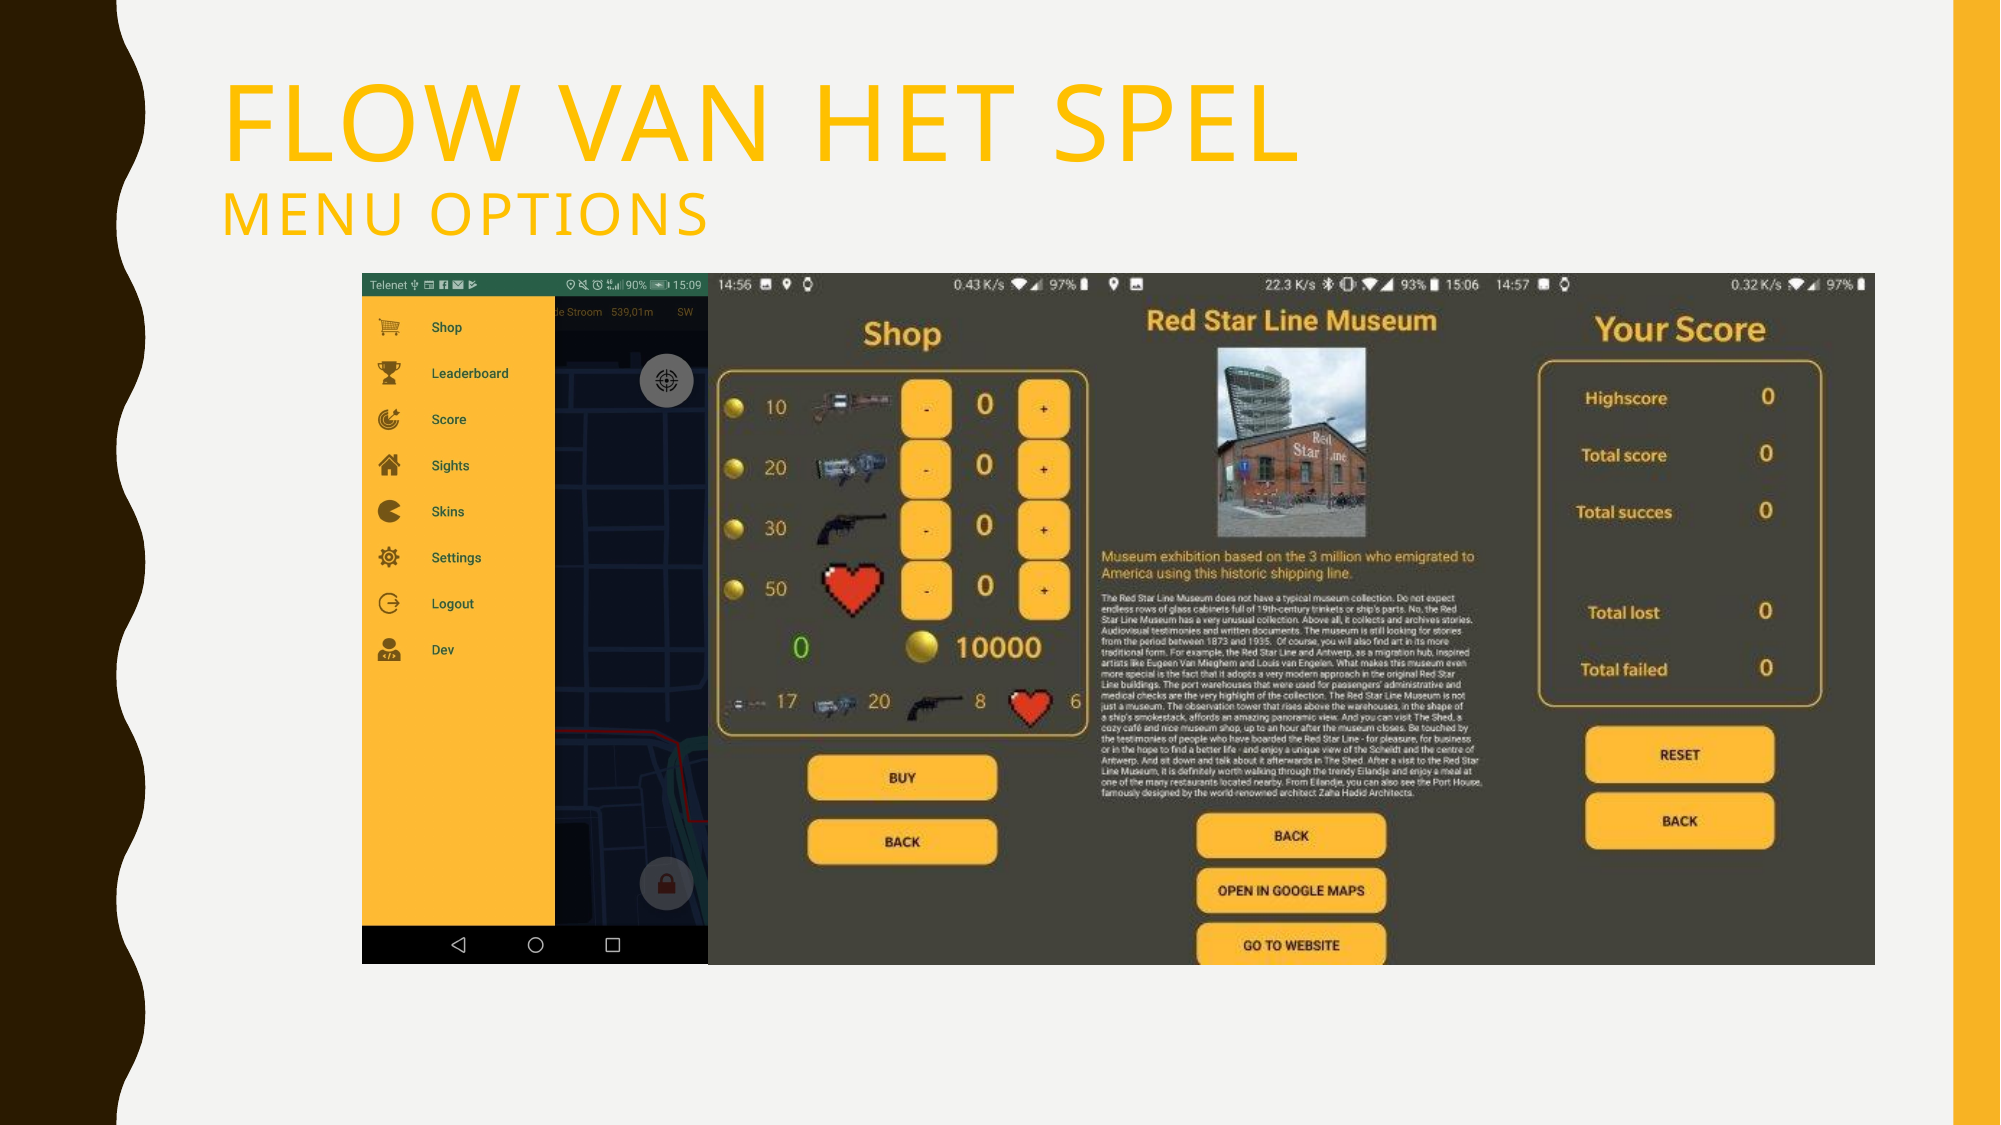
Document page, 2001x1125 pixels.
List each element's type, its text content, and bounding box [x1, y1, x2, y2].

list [362, 273, 708, 964]
title Flow van het spel Menu Options [205, 62, 1875, 308]
picture [708, 273, 1875, 965]
